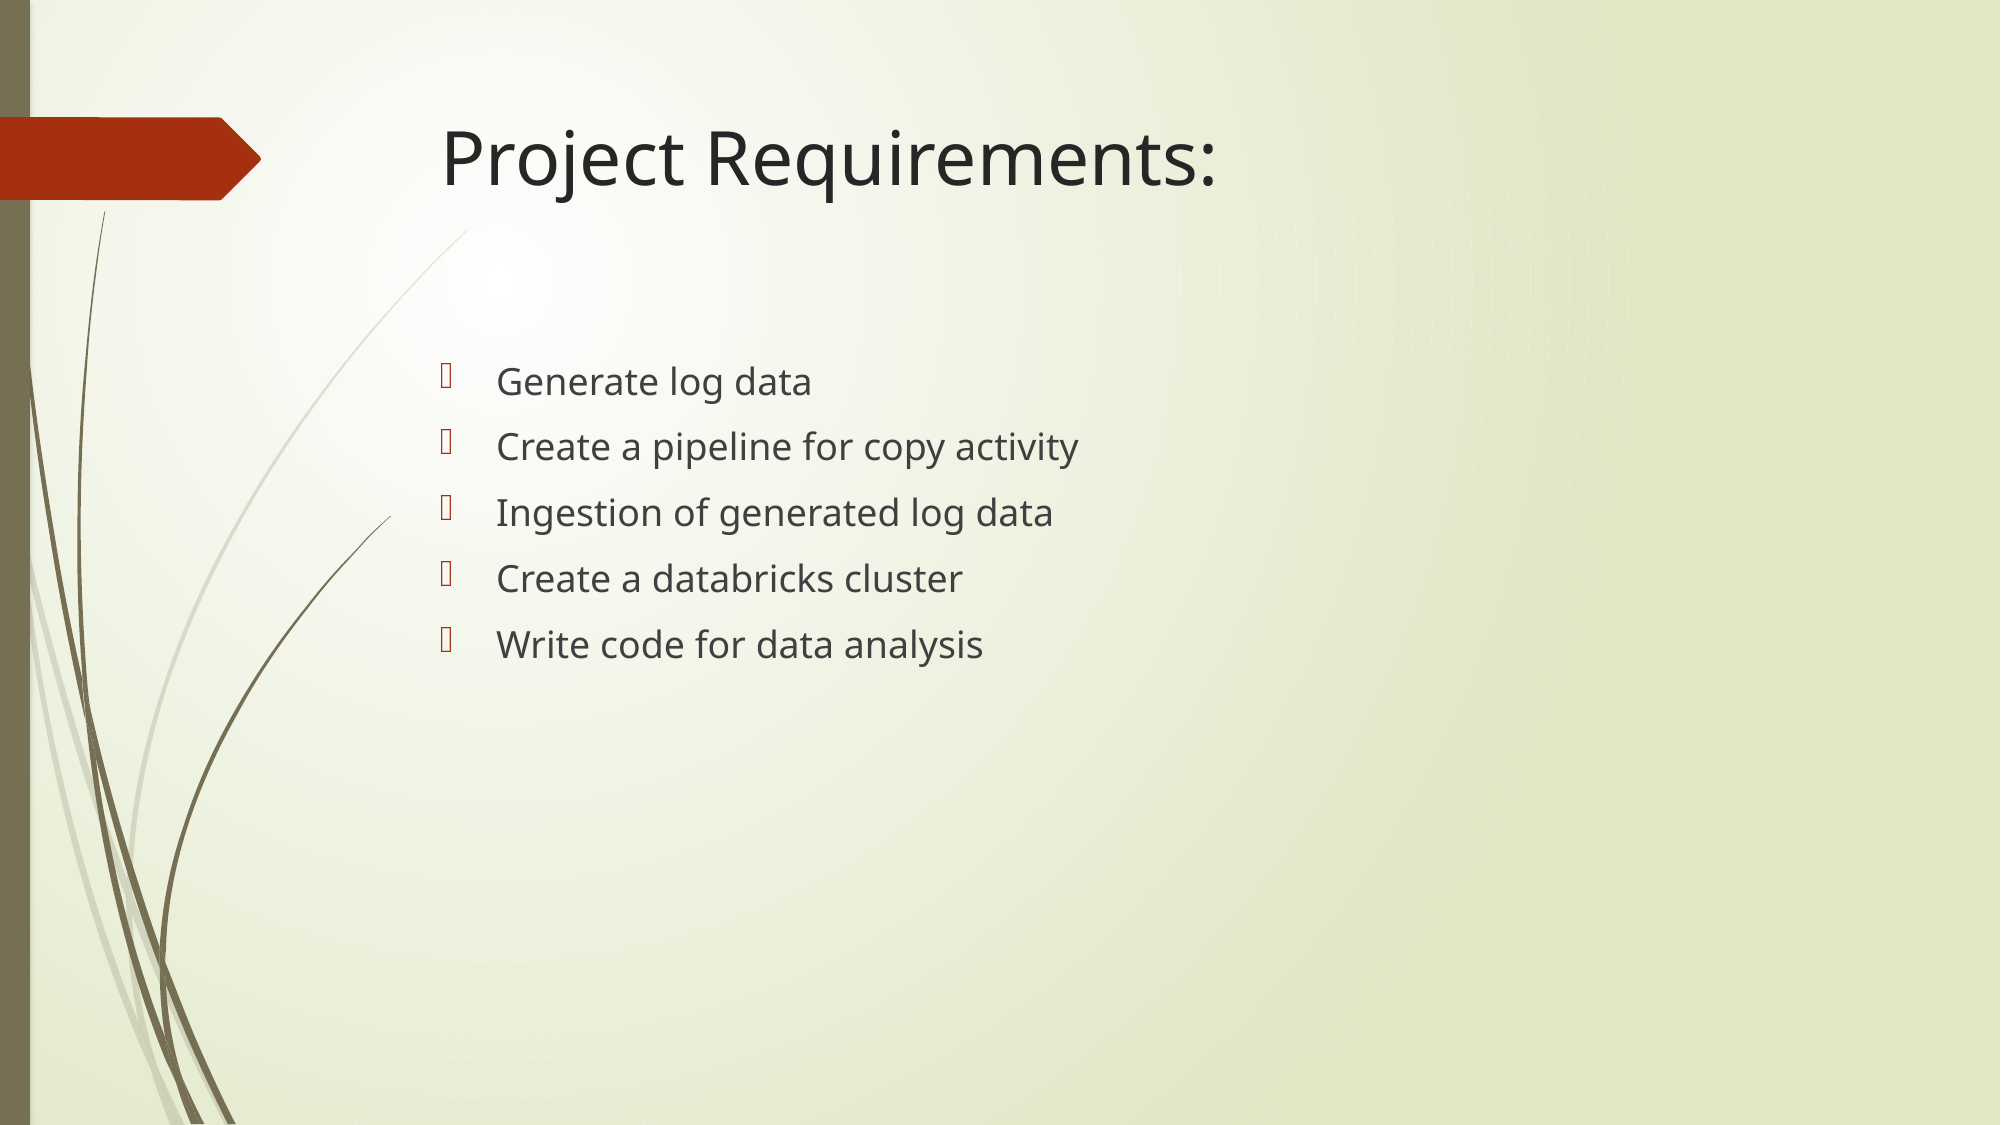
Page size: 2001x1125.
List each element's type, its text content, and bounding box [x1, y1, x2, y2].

title Project Requirements: [425, 102, 1888, 313]
list Generate log data Create a pipeline for copy activity Ingestion of generated log data Create a databricks cluster Write code for data analysis [424, 350, 1888, 970]
